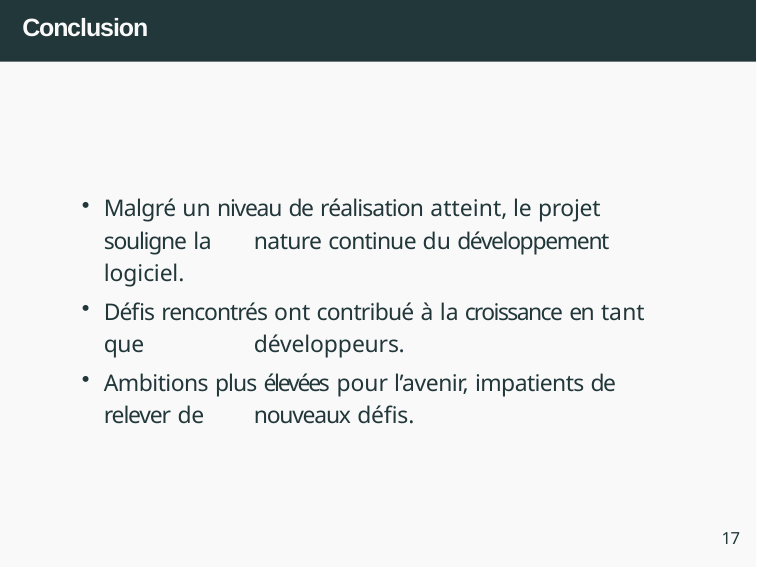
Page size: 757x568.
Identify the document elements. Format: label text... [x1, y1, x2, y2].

text_box [0, 0, 756, 62]
text_box Malgré un niveau de réalisation atteint, le projet souligne la nature continue du développement logiciel. Défis rencontrés ont contribué à la croissance en tant que développeurs. Ambitions plus élevées pour l’avenir, impatients de relever de nouveaux défis. [79, 187, 683, 429]
title Conclusion [20, 8, 736, 106]
slide_number 17 [715, 527, 748, 568]
